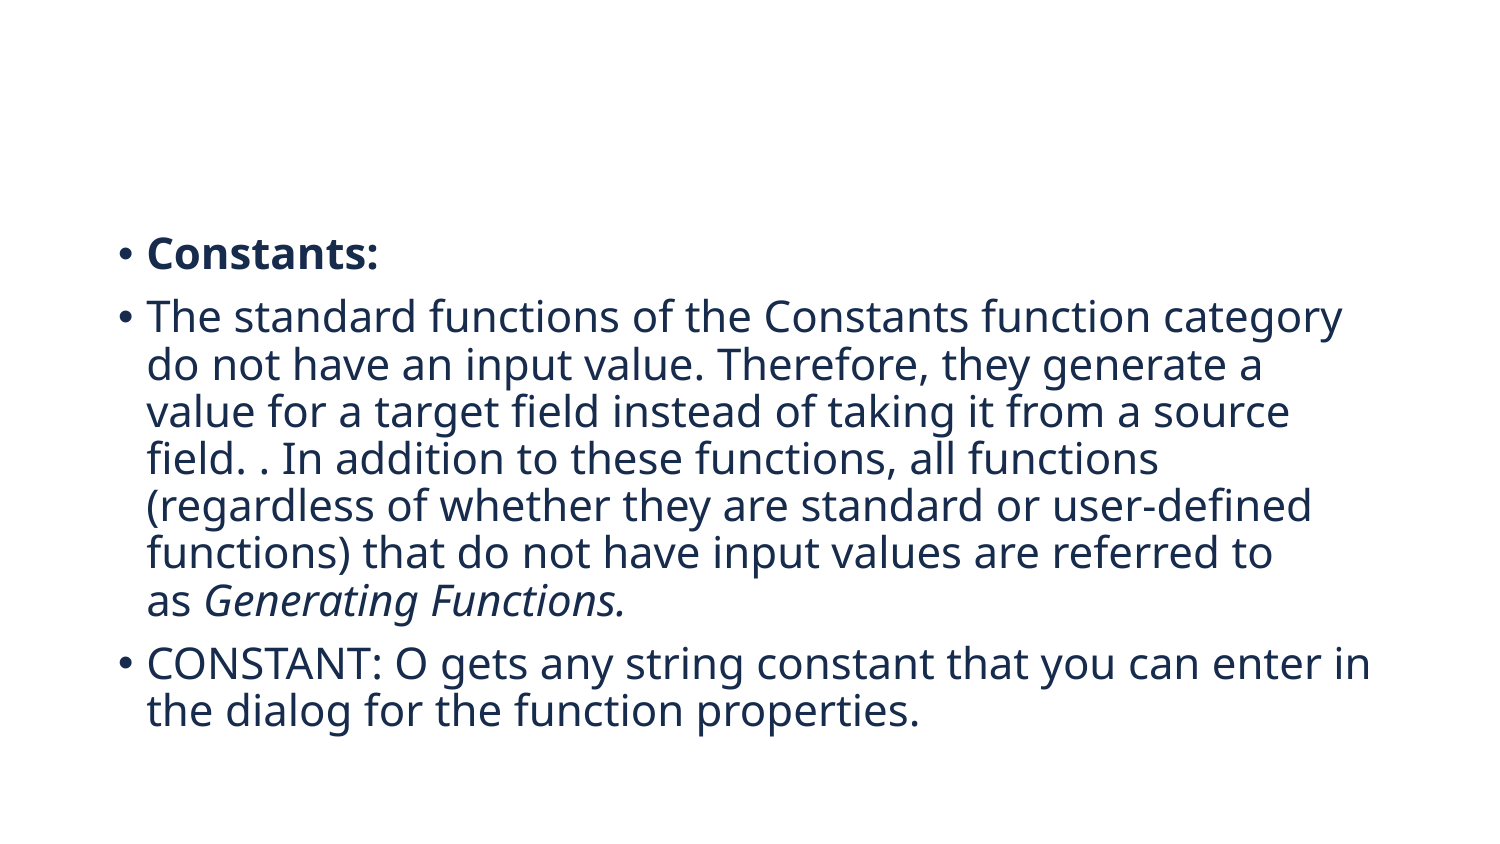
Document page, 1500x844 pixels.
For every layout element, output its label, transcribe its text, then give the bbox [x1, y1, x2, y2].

list Constants: The standard functions of the Constants function category do not have an input value. Therefore, they generate a value for a target field instead of taking it from a source field. . In addition to these functions, all functions (regardless of whether they are standard or user-defined functions) that do not have input values are referred to as Generating Functions. CONSTANT: O gets any string constant that you can enter in the dialog for the function properties. [103, 224, 1397, 760]
